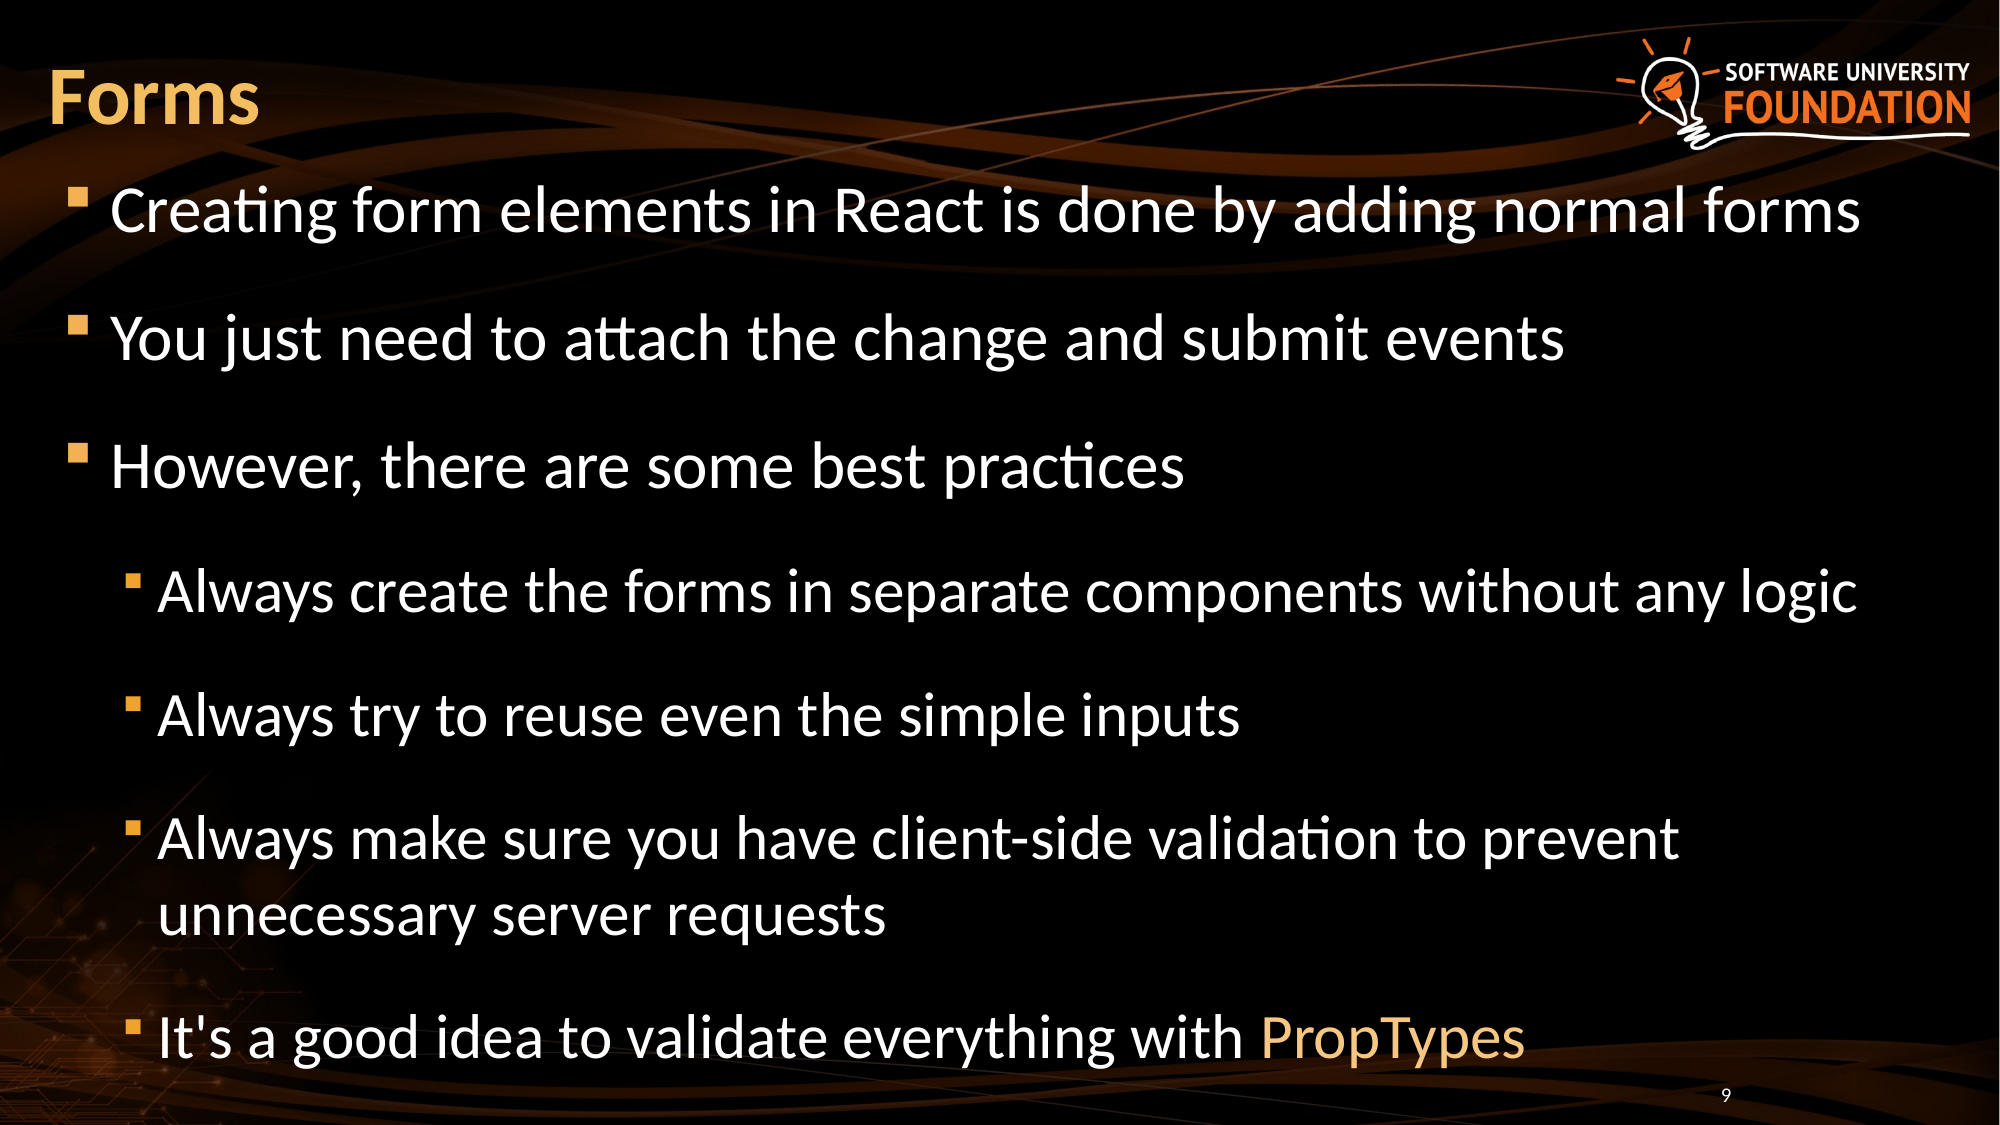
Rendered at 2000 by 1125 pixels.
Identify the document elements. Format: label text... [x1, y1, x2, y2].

list Creating form elements in React is done by adding normal forms You just need to attach the change and submit events However, there are some best practices Always create the forms in separate components without any logic Always try to reuse even the simple inputs Always make sure you have client-side validation to prevent unnecessary server requests It's a good idea to validate everything with PropTypes [45, 159, 1995, 1085]
title Forms [30, 6, 1602, 189]
picture [0, 0, 2000, 1125]
slide_number 9 [1662, 1074, 1738, 1113]
